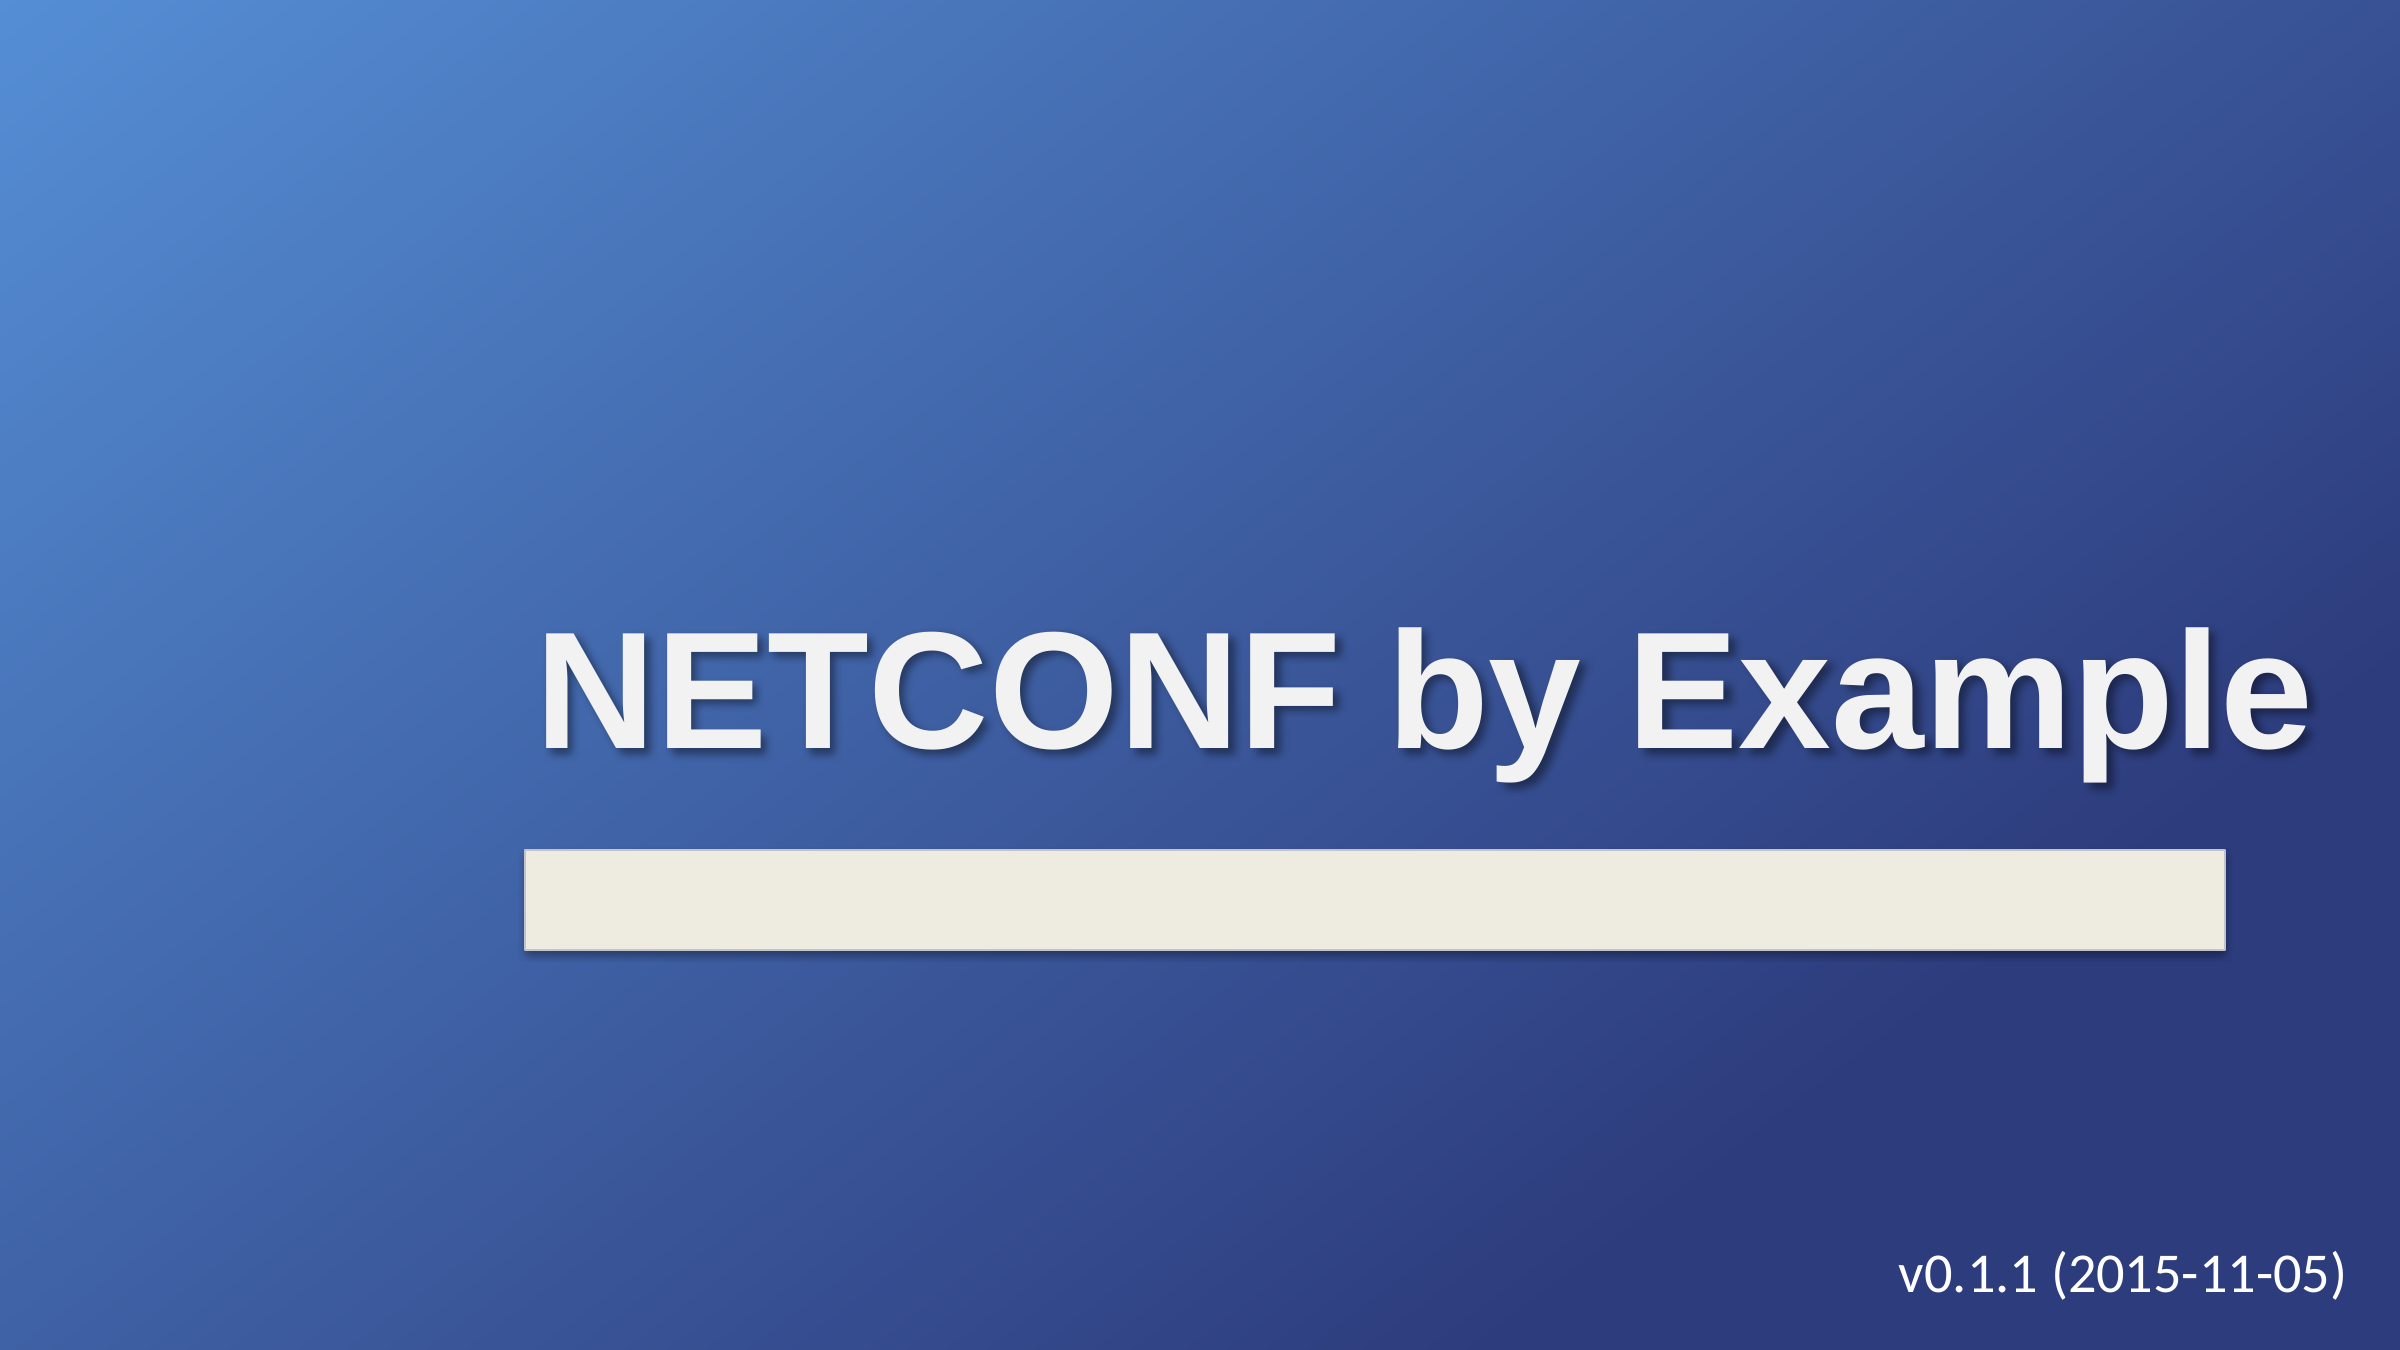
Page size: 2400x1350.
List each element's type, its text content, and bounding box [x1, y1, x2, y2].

text_box NETCONF by Example [521, 574, 2330, 790]
text_box [524, 849, 2226, 951]
text_box v0.1.1 (2015-11-05) [1687, 1229, 2363, 1312]
